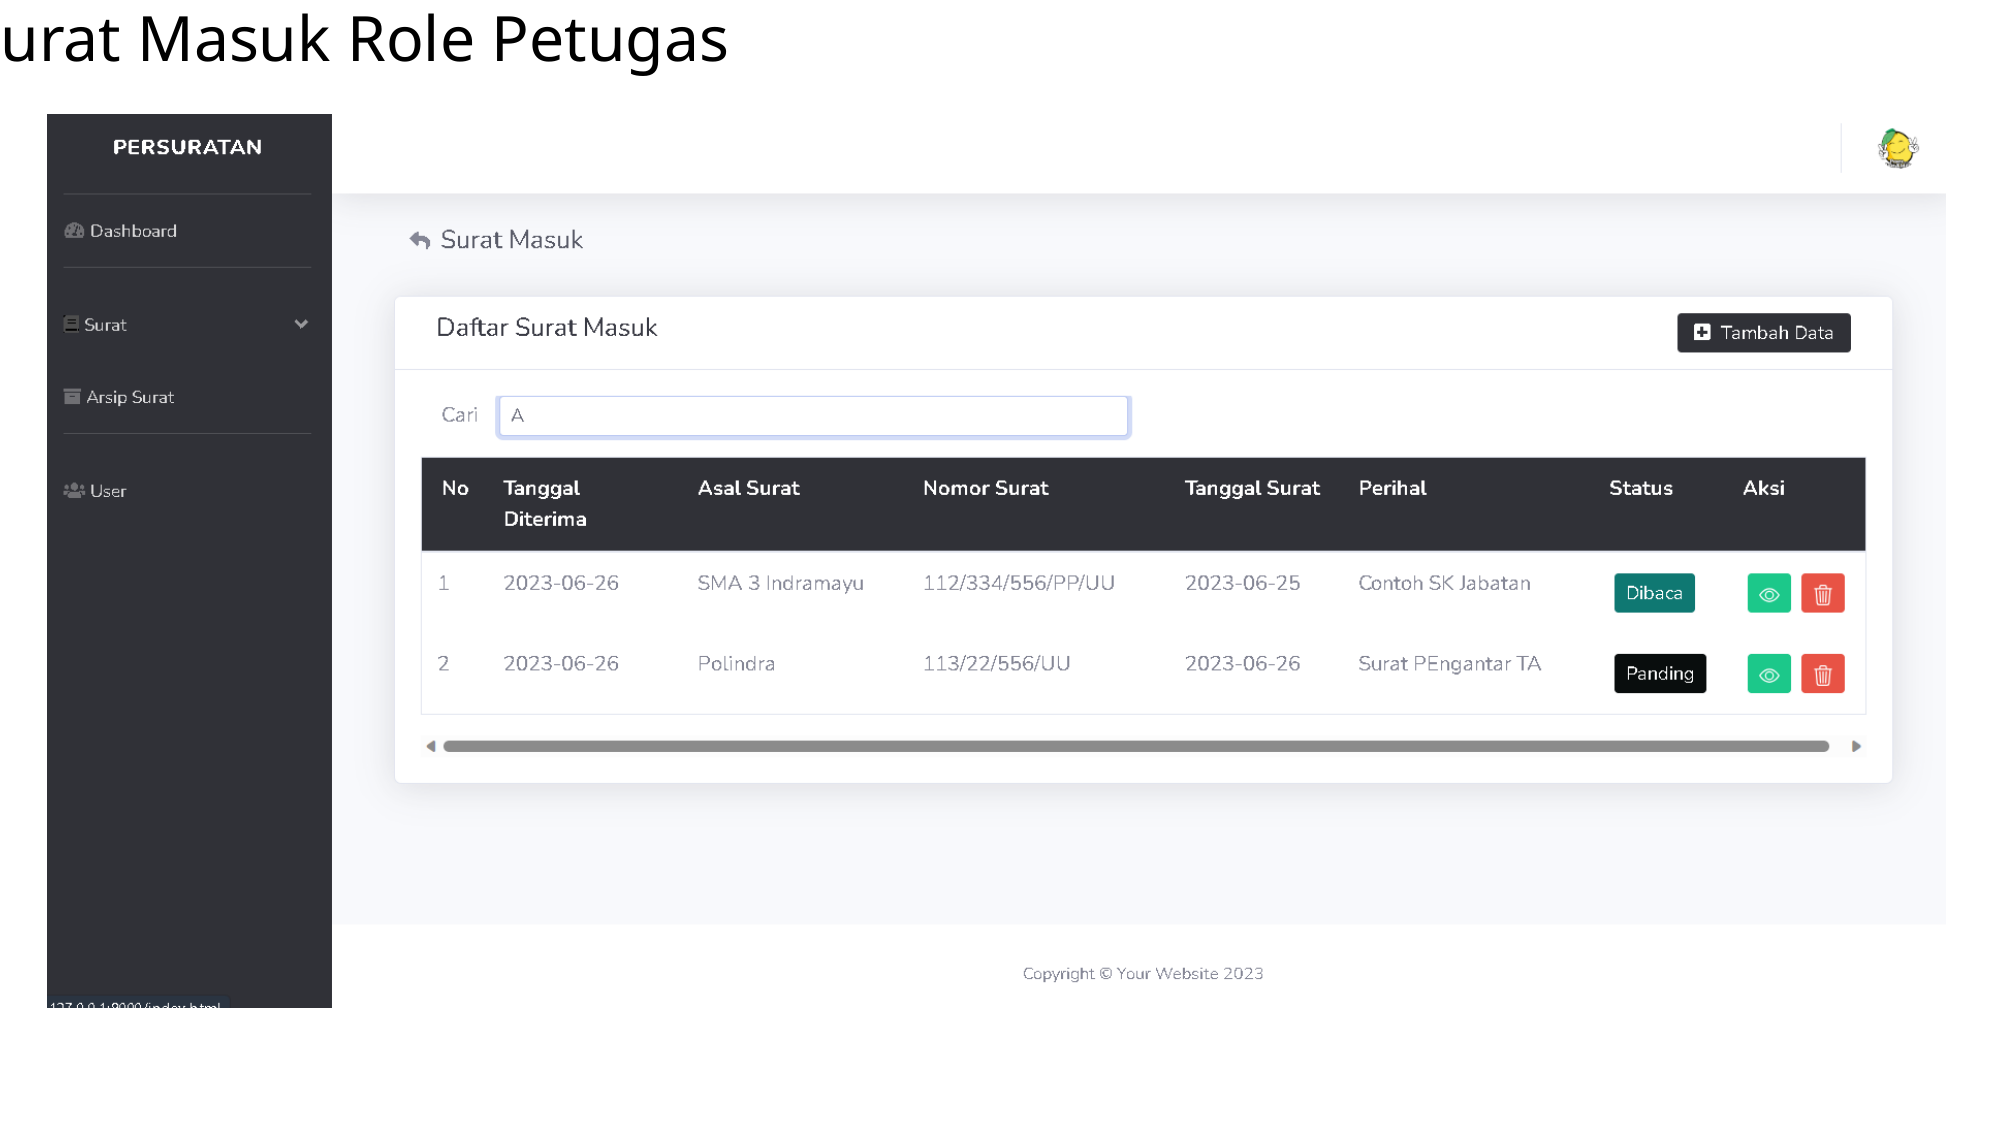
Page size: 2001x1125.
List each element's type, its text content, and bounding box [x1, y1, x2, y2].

picture [47, 114, 1946, 1008]
title Surat Masuk Role Petugas [0, 0, 1099, 83]
